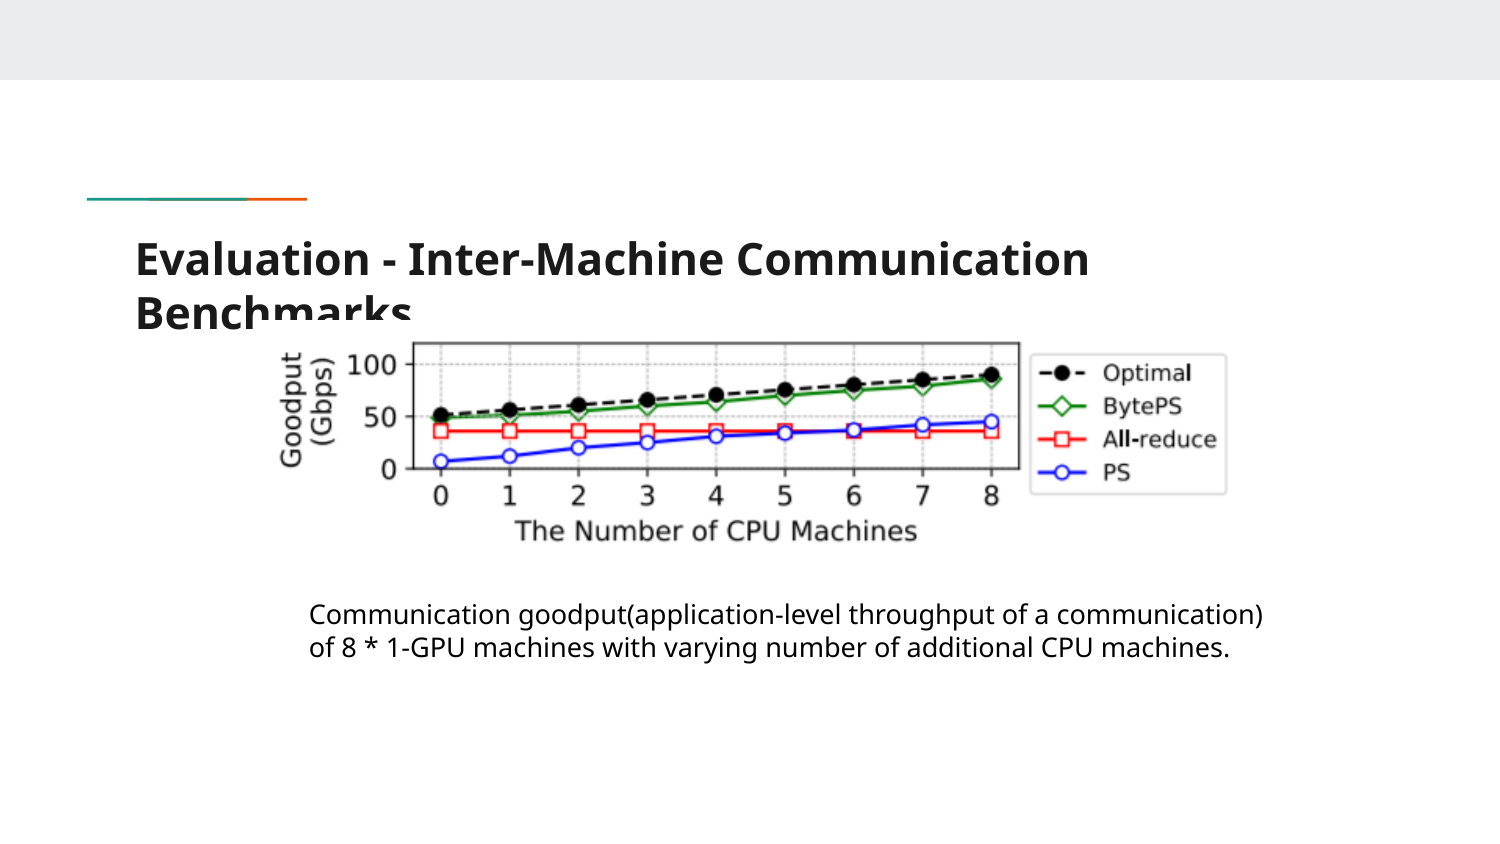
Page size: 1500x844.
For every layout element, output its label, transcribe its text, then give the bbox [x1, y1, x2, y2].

text_box Communication goodput(application-level throughput of a communication) of 8 * 1-GPU machines with varying number of additional CPU machines. [293, 582, 1310, 678]
picture [255, 319, 1245, 561]
title Evaluation - Inter-Machine Communication Benchmarks [119, 216, 1381, 305]
